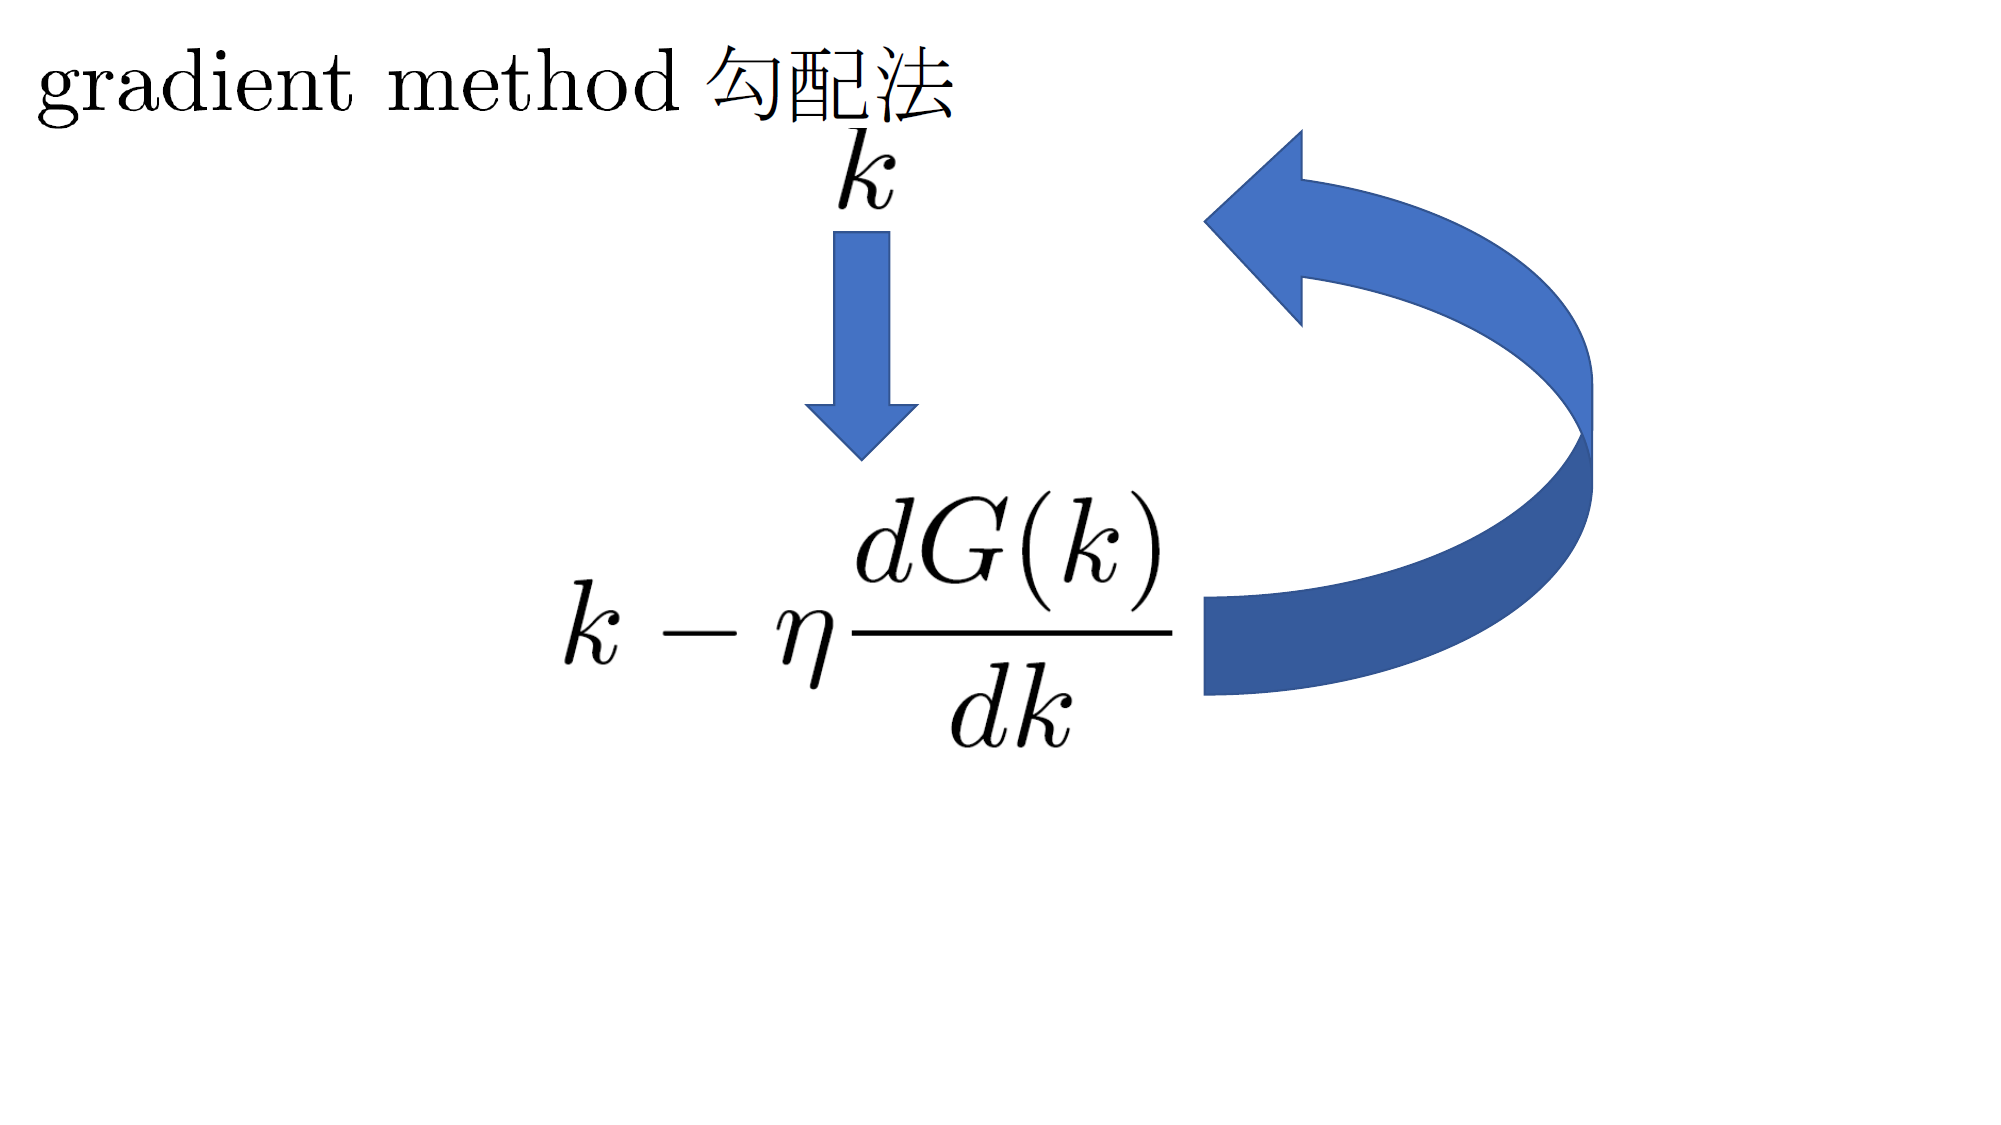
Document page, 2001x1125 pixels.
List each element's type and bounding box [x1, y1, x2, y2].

picture [542, 473, 1182, 754]
picture [27, 22, 953, 219]
text_box [1203, 129, 1594, 696]
text_box [804, 231, 920, 462]
text_box [26, 24, 456, 175]
